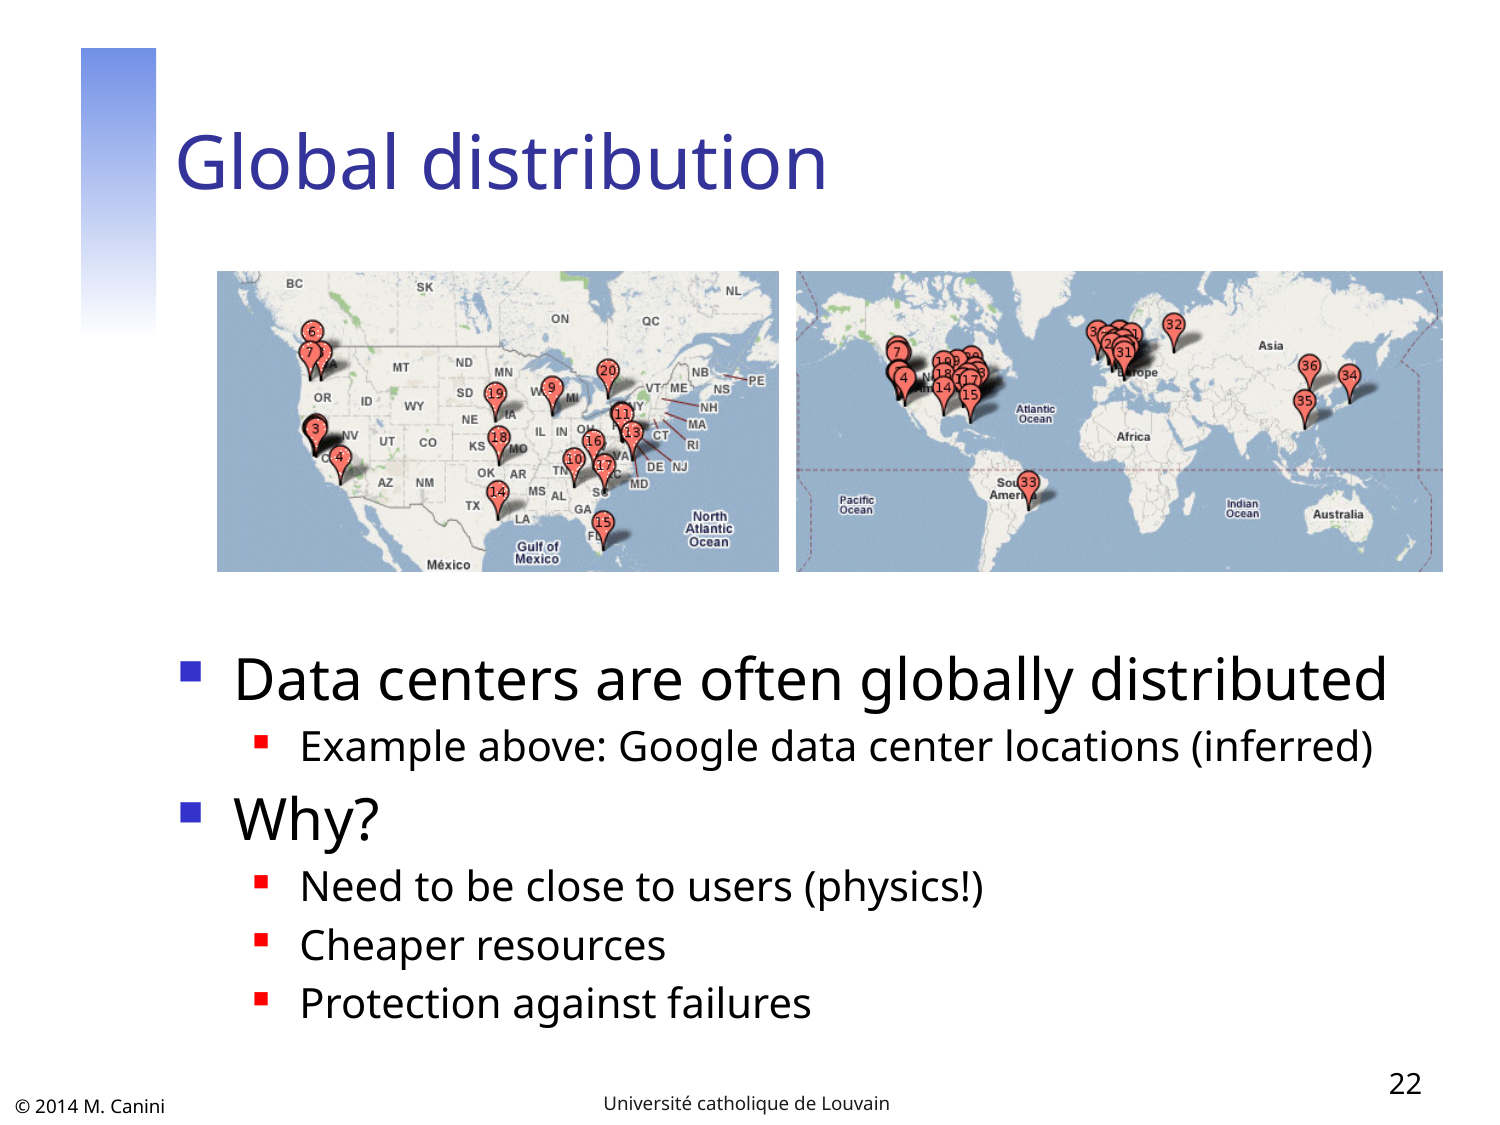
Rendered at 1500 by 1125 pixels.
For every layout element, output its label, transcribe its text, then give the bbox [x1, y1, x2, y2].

list Data centers are often globally distributed Example above: Google data center locations (inferred) Why? Need to be close to users (physics!) Cheaper resources Protection against failures [162, 634, 1438, 1040]
footer Université catholique de Louvain [512, 1083, 987, 1125]
picture [216, 271, 779, 573]
slide_number 22 [1124, 1037, 1438, 1113]
title Global distribution [158, 49, 1438, 213]
picture [796, 271, 1443, 573]
